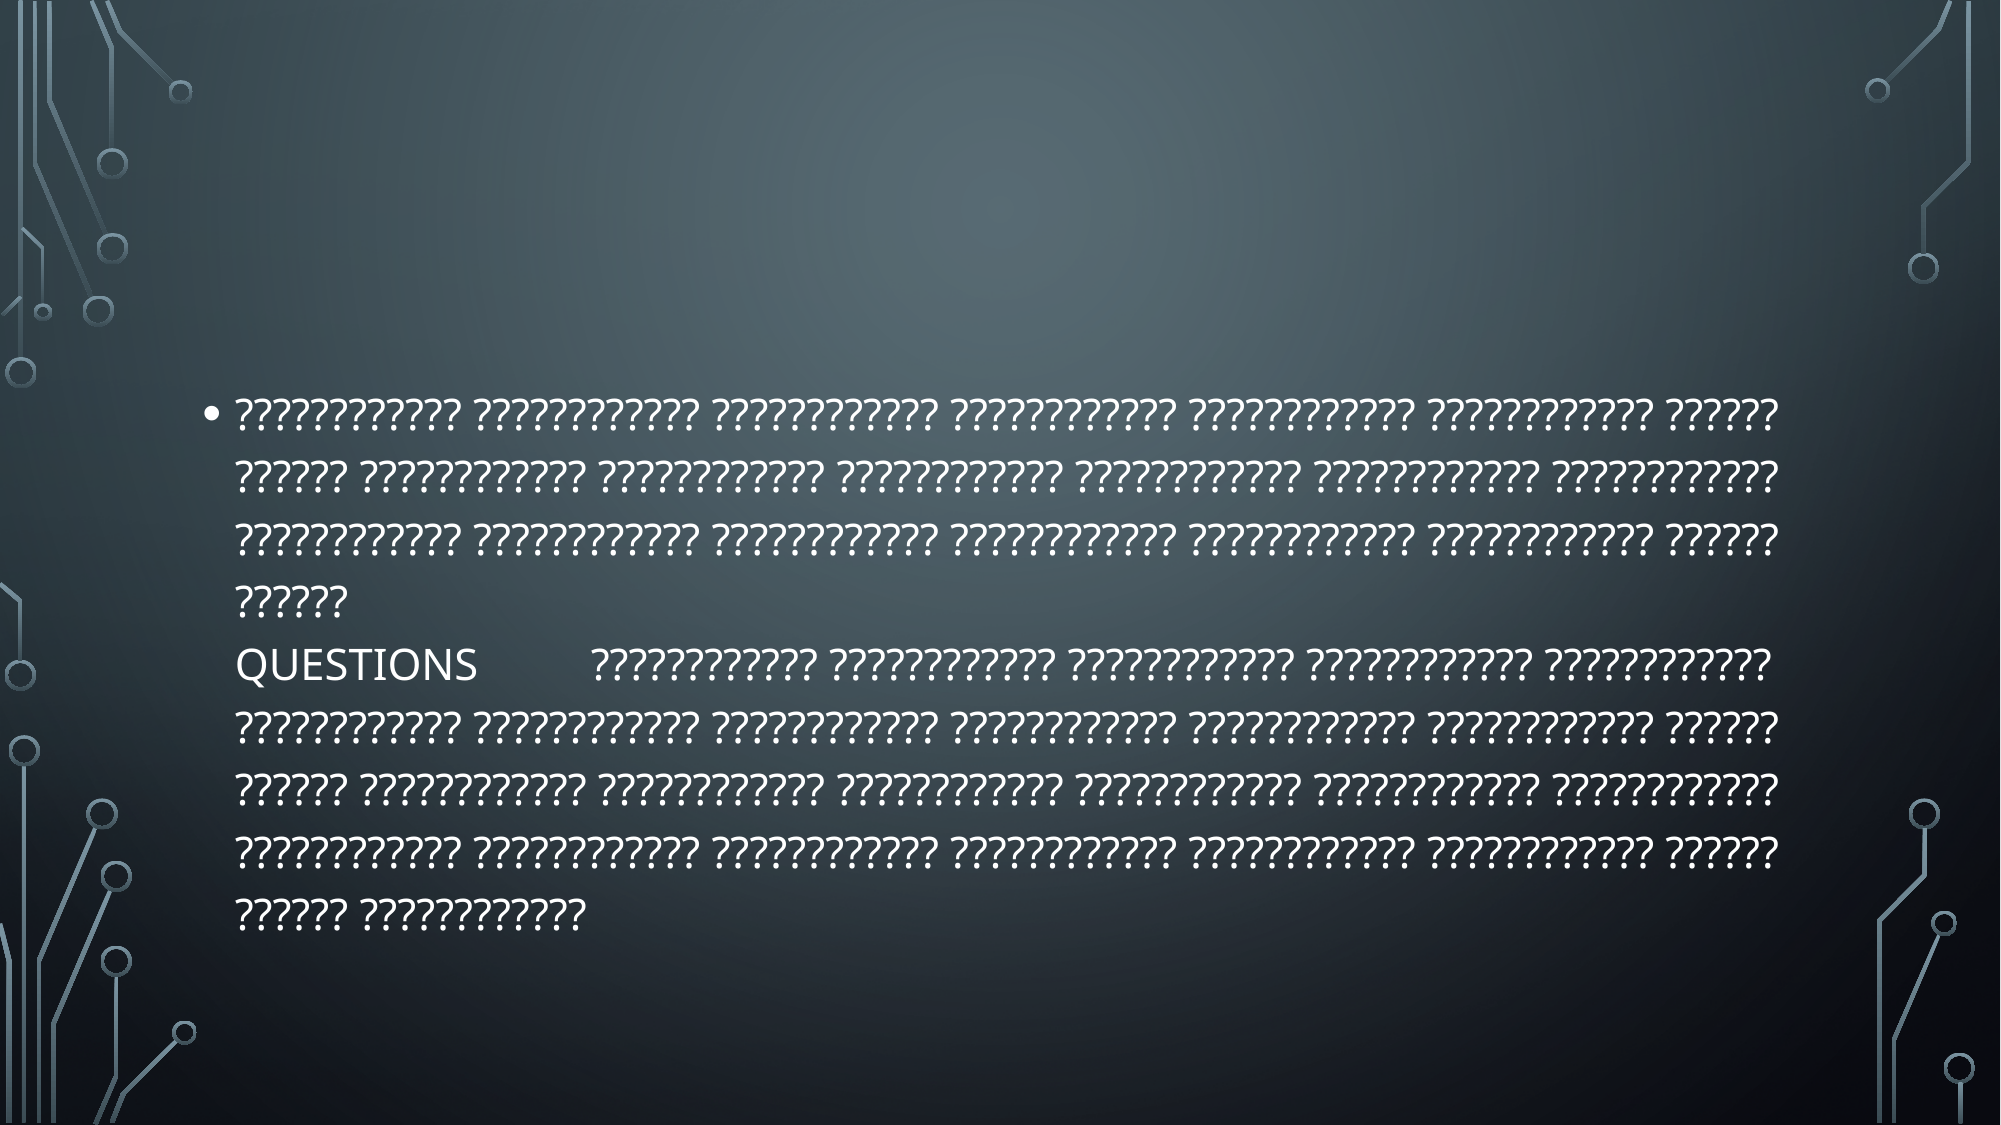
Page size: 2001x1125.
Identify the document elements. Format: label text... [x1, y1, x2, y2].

list ???????????? ???????????? ???????????? ???????????? ???????????? ???????????? ???????????? ???????????? ???????????? ???????????? ???????????? ???????????? ???????????? ???????????? ???????????? ???????????? ???????????? ???????????? ???????????? ???????????? QUESTIONS ???????????? ???????????? ???????????? ???????????? ???????????? ???????????? ???????????? ???????????? ???????????? ???????????? ???????????? ???????????? ???????????? ???????????? ???????????? ???????????? ???????????? ???????????? ???????????? ???????????? ???????????? ???????????? ???????????? ???????????? ???????????? ???????????? [187, 369, 1813, 950]
